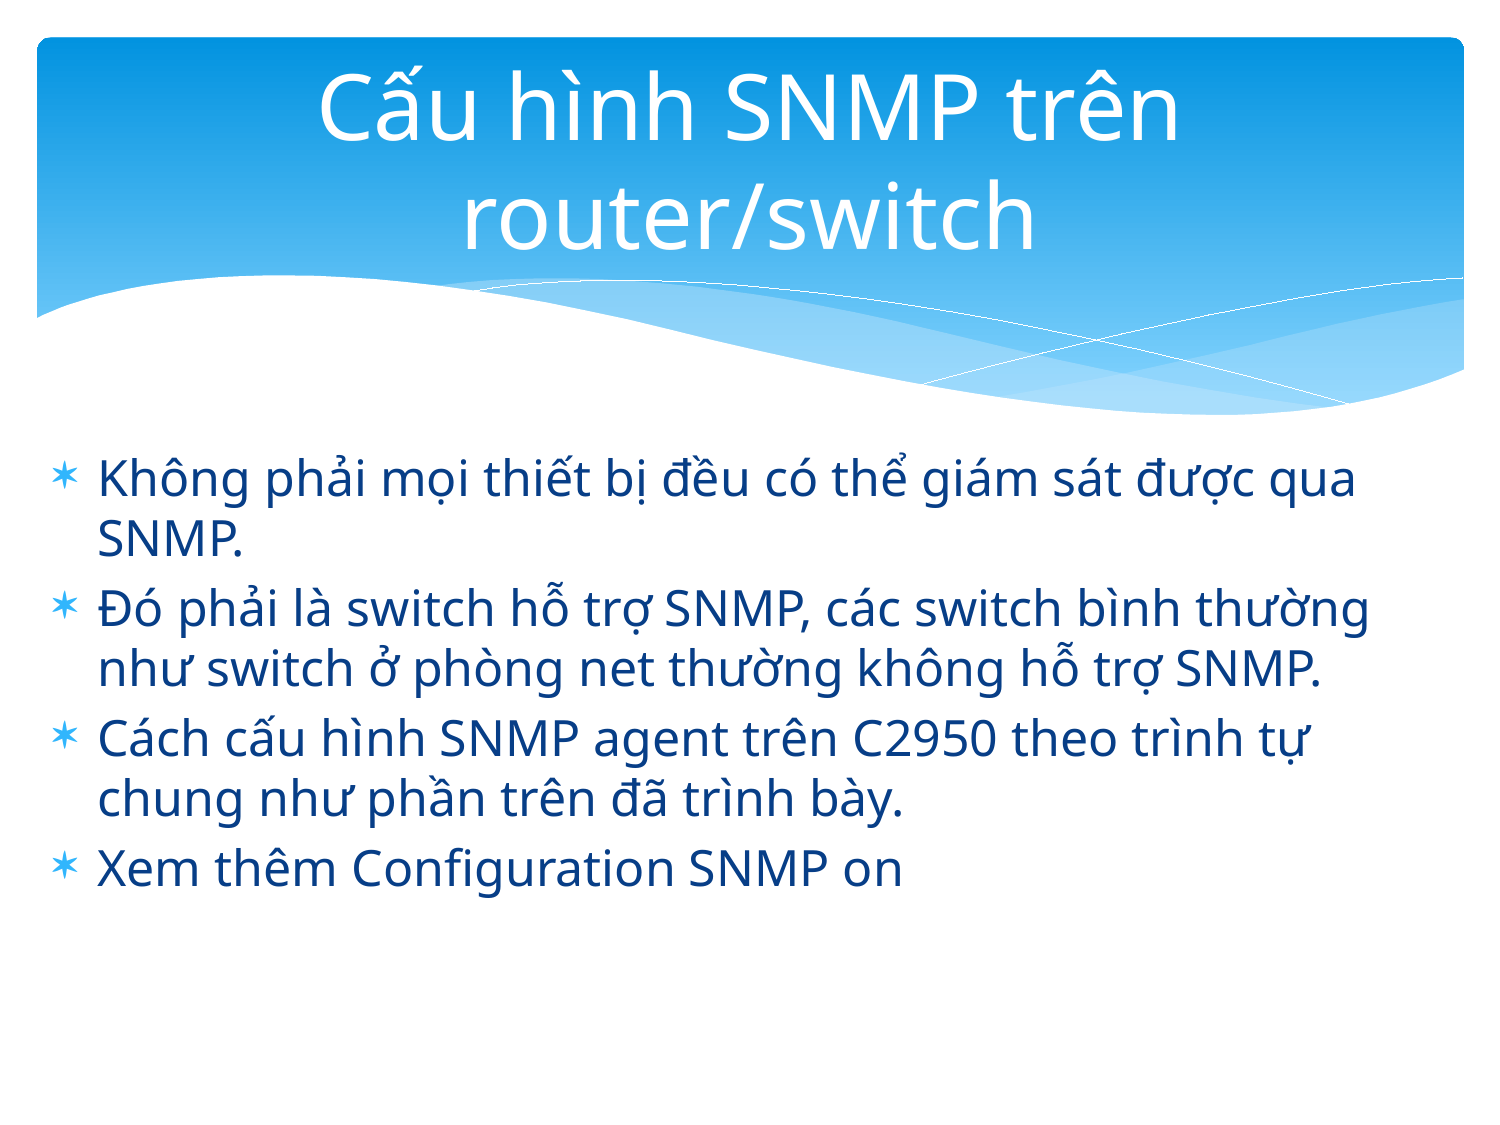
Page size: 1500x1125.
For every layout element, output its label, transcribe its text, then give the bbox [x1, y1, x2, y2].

list Không phải mọi thiết bị đều có thể giám sát được qua SNMP. Đó phải là switch hỗ trợ SNMP, các switch bình thường như switch ở phòng net thường không hỗ trợ SNMP. Cách cấu hình SNMP agent trên C2950 theo trình tự chung như phần trên đã trình bày. Xem thêm Configuration SNMP on [37, 438, 1463, 1005]
title Cấu hình SNMP trên router/switch [75, 55, 1425, 261]
